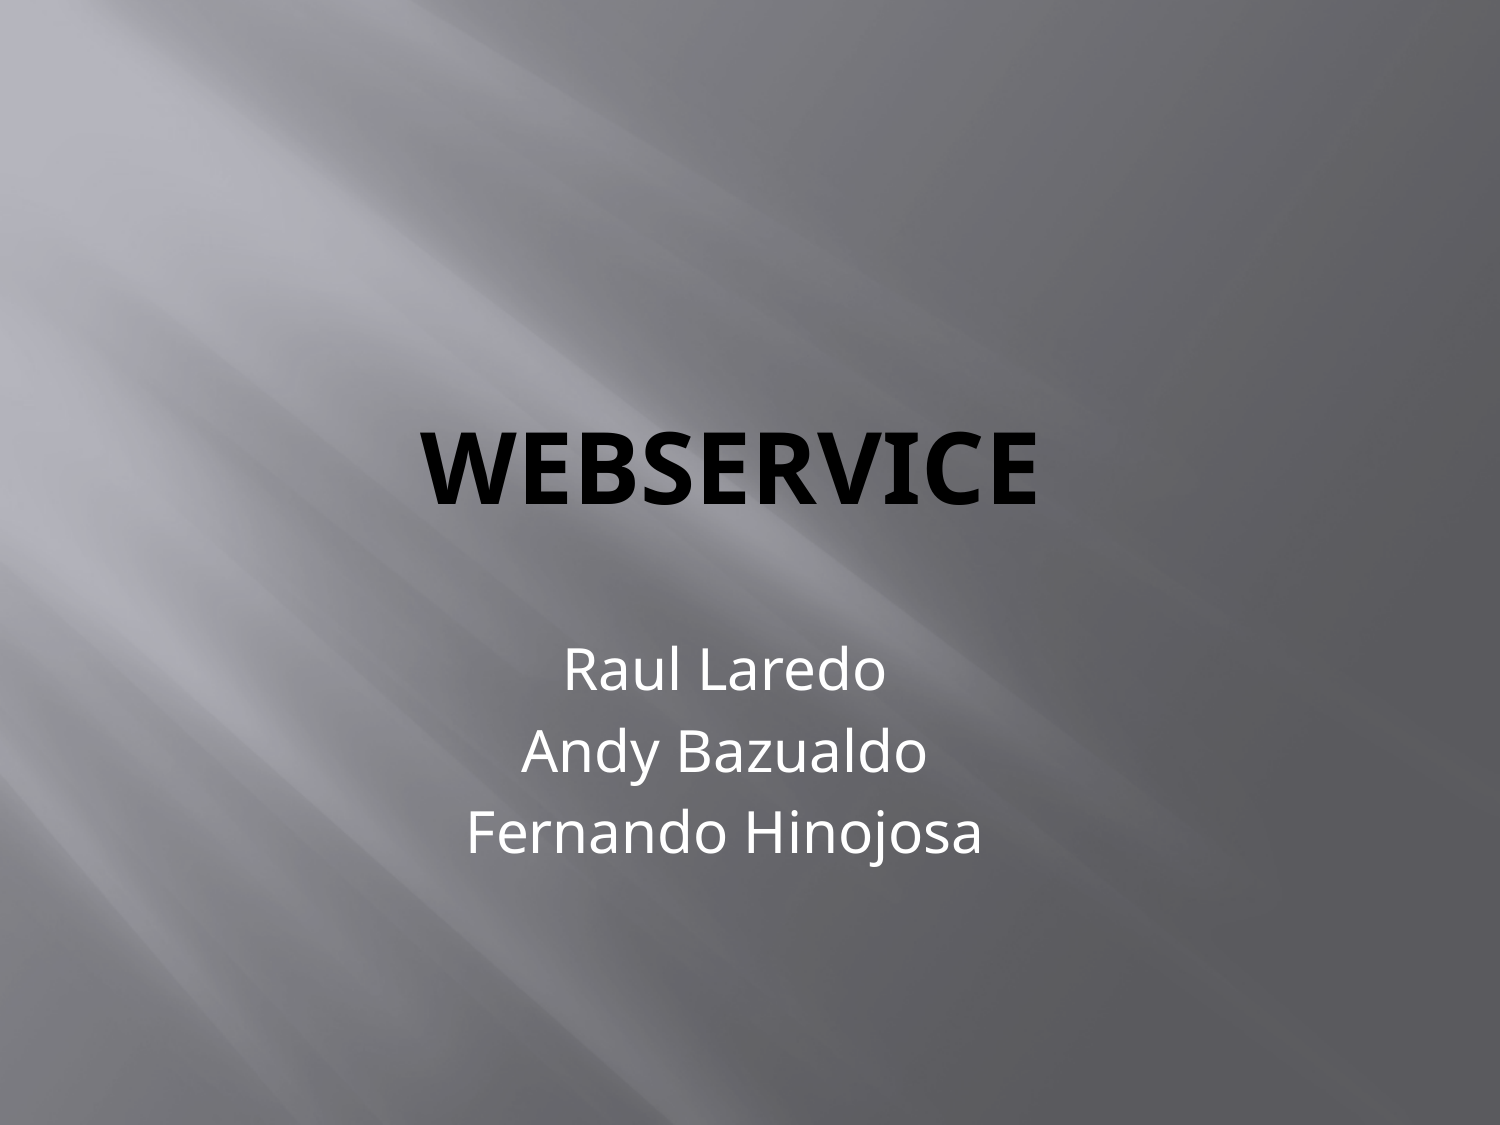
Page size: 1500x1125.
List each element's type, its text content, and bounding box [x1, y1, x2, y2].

title WebService [69, 224, 1420, 525]
subtitle Raul Laredo Andy Bazualdo Fernando Hinojosa [200, 624, 1250, 913]
